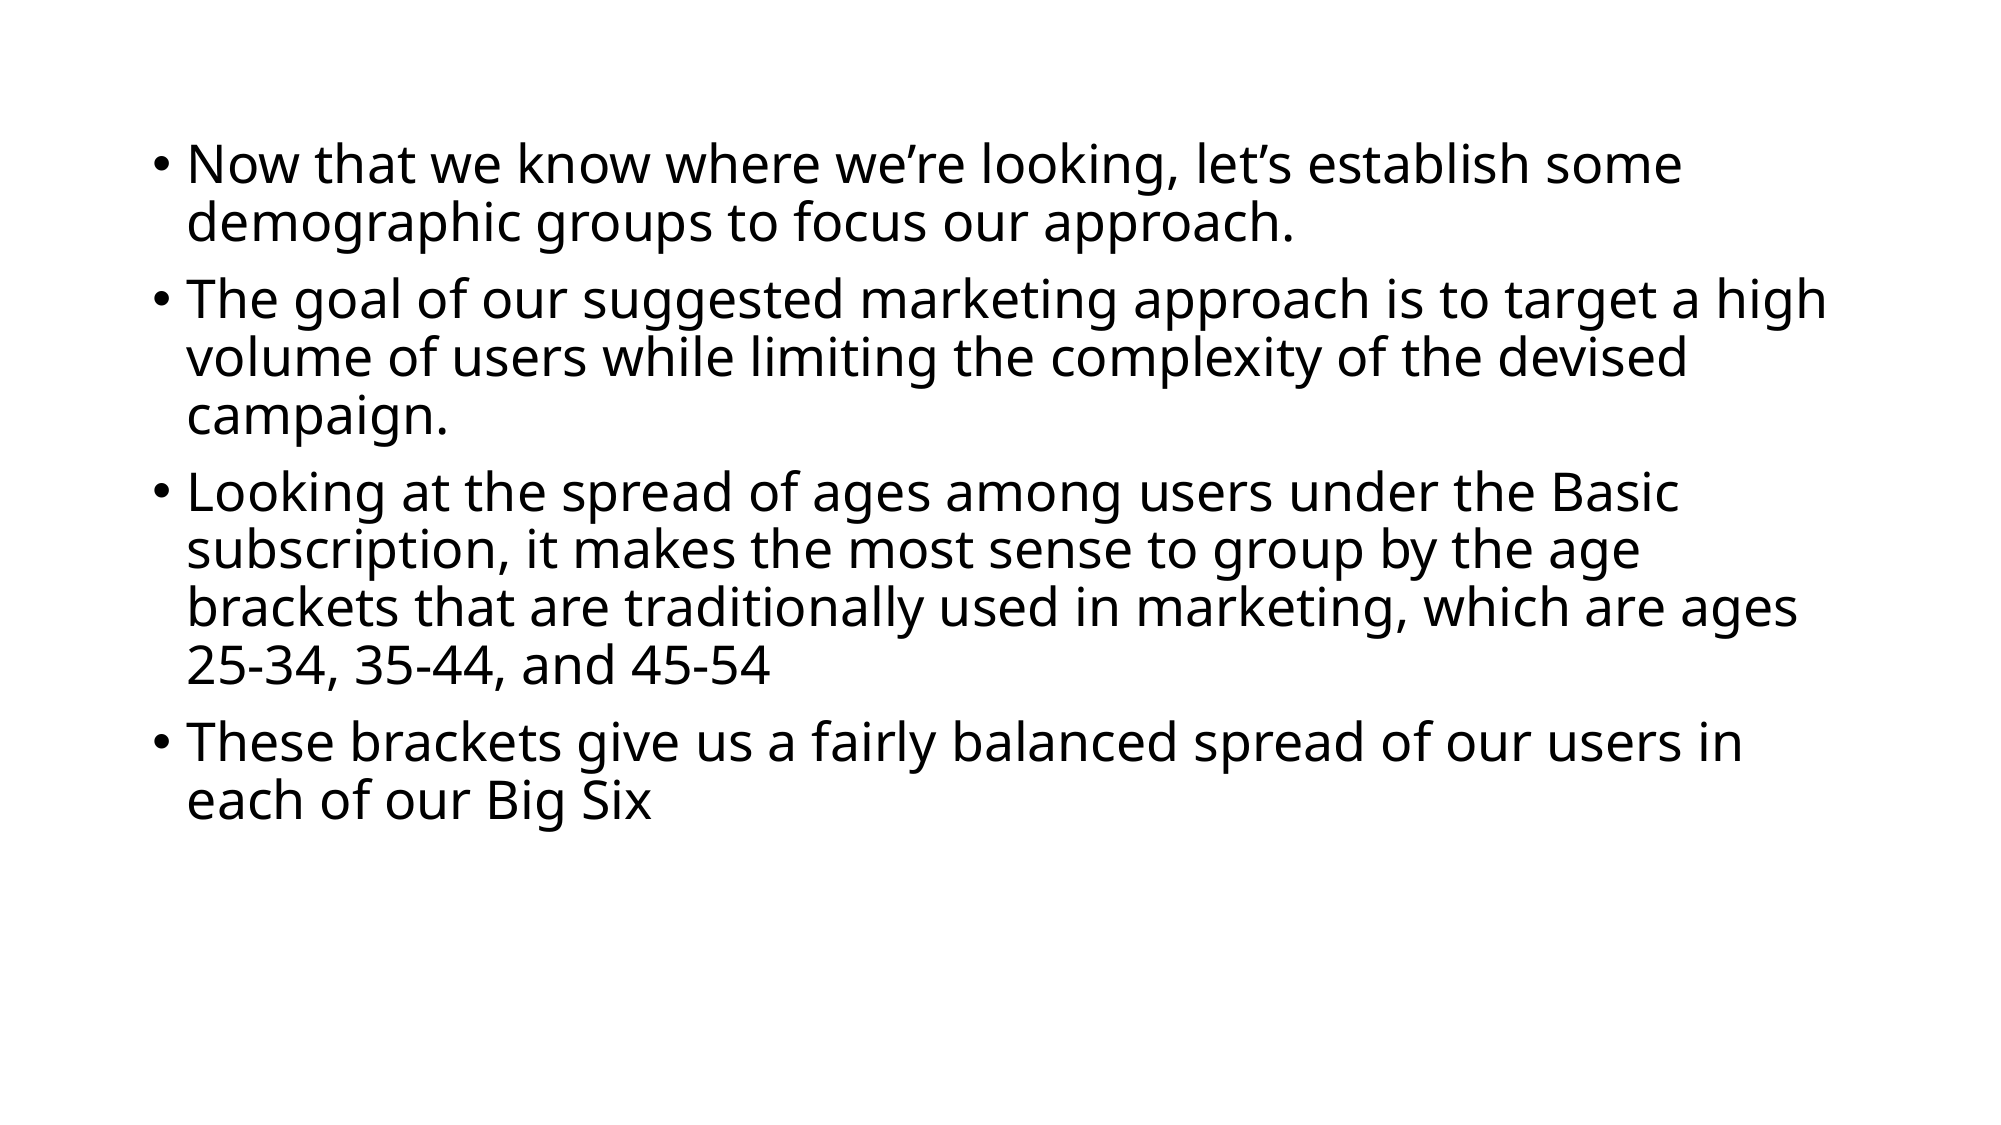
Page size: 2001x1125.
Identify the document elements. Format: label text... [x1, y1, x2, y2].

list Now that we know where we’re looking, let’s establish some demographic groups to focus our approach. The goal of our suggested marketing approach is to target a high volume of users while limiting the complexity of the devised campaign. Looking at the spread of ages among users under the Basic subscription, it makes the most sense to group by the age brackets that are traditionally used in marketing, which are ages 25-34, 35-44, and 45-54 These brackets give us a fairly balanced spread of our users in each of our Big Six [137, 129, 1863, 844]
